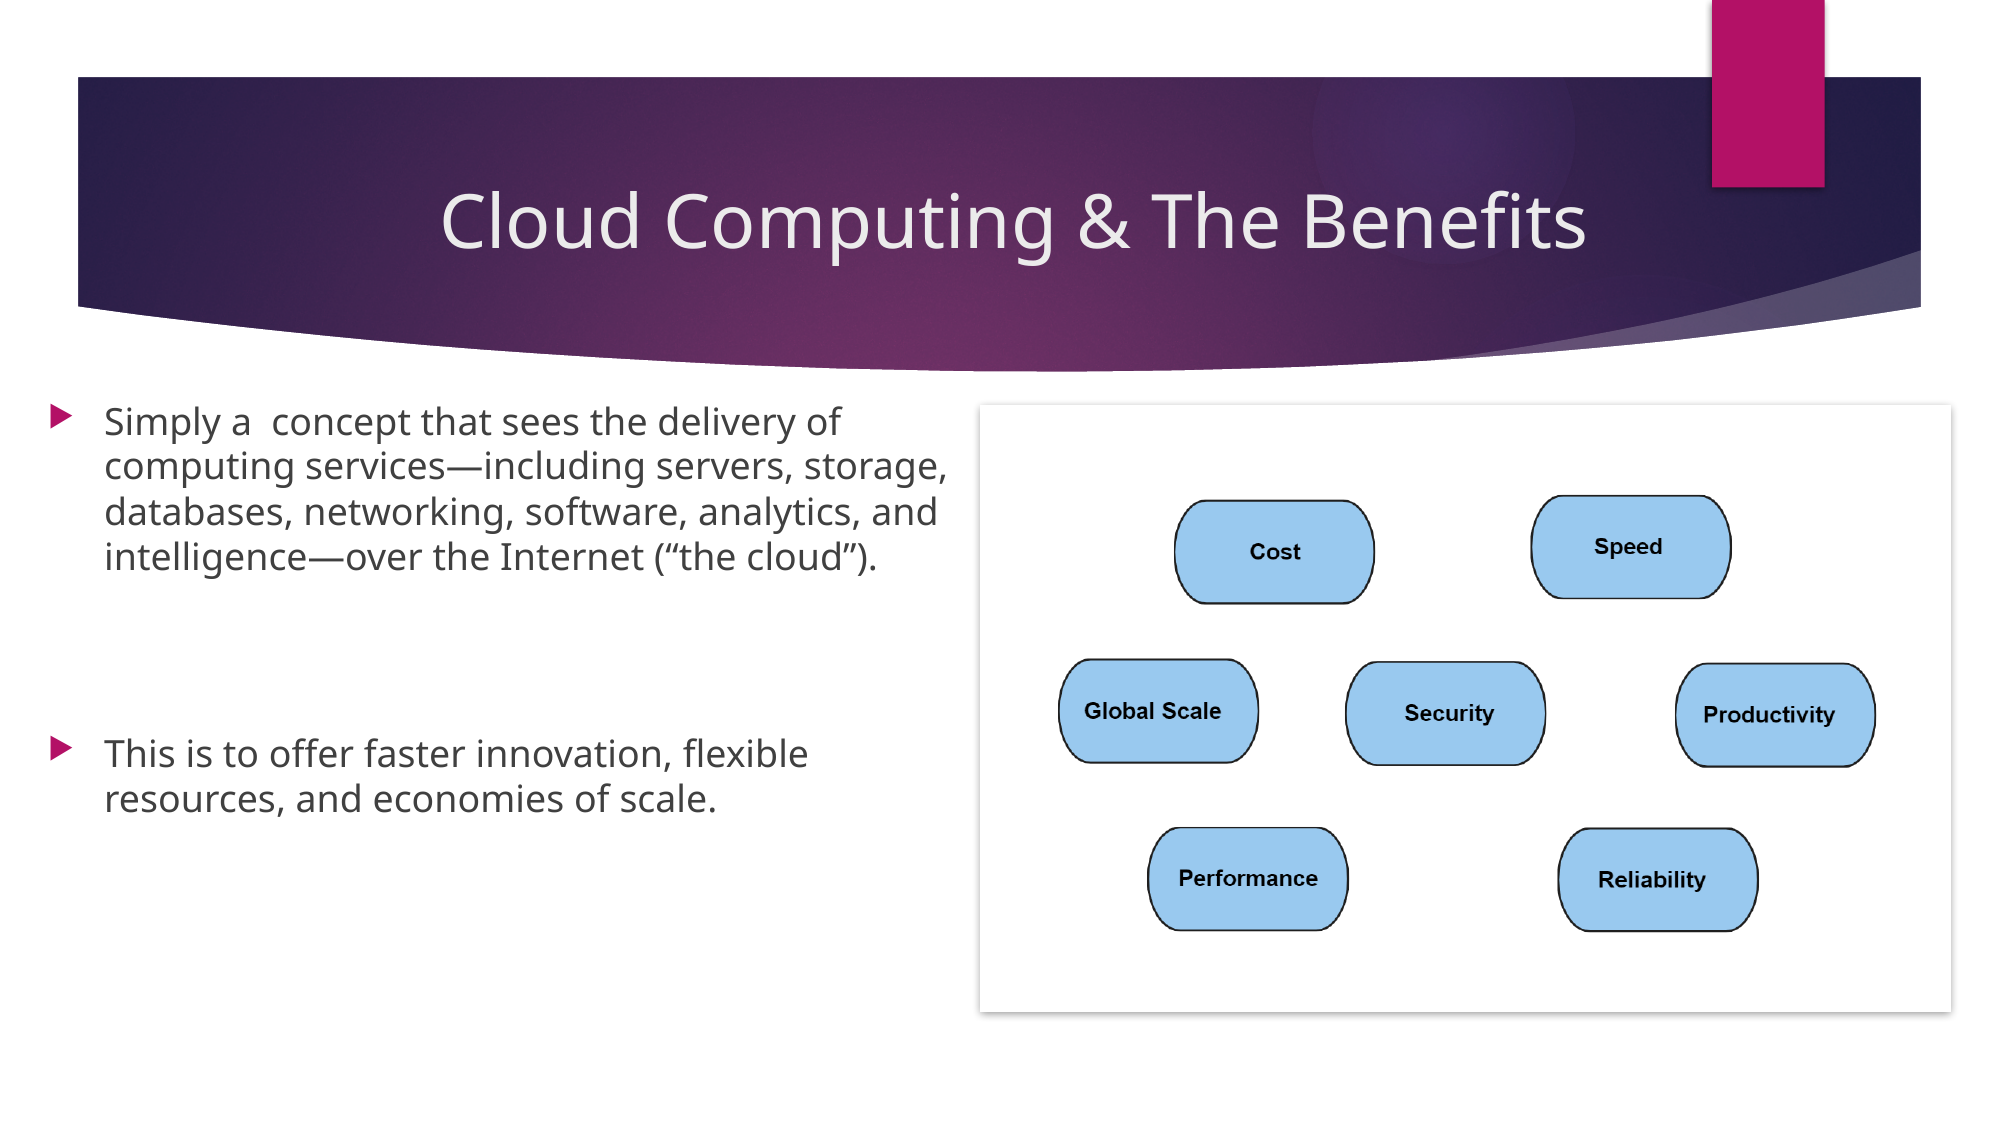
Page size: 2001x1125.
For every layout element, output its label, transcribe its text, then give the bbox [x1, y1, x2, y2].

title Cloud Computing & The Benefits [305, 160, 1743, 277]
list Simply a concept that sees the delivery of computing services—including servers, storage, databases, networking, software, analytics, and intelligence—over the Internet (“the cloud”). This is to offer faster innovation, flexible resources, and economies of scale. [32, 390, 965, 1043]
picture [1011, 435, 1920, 981]
